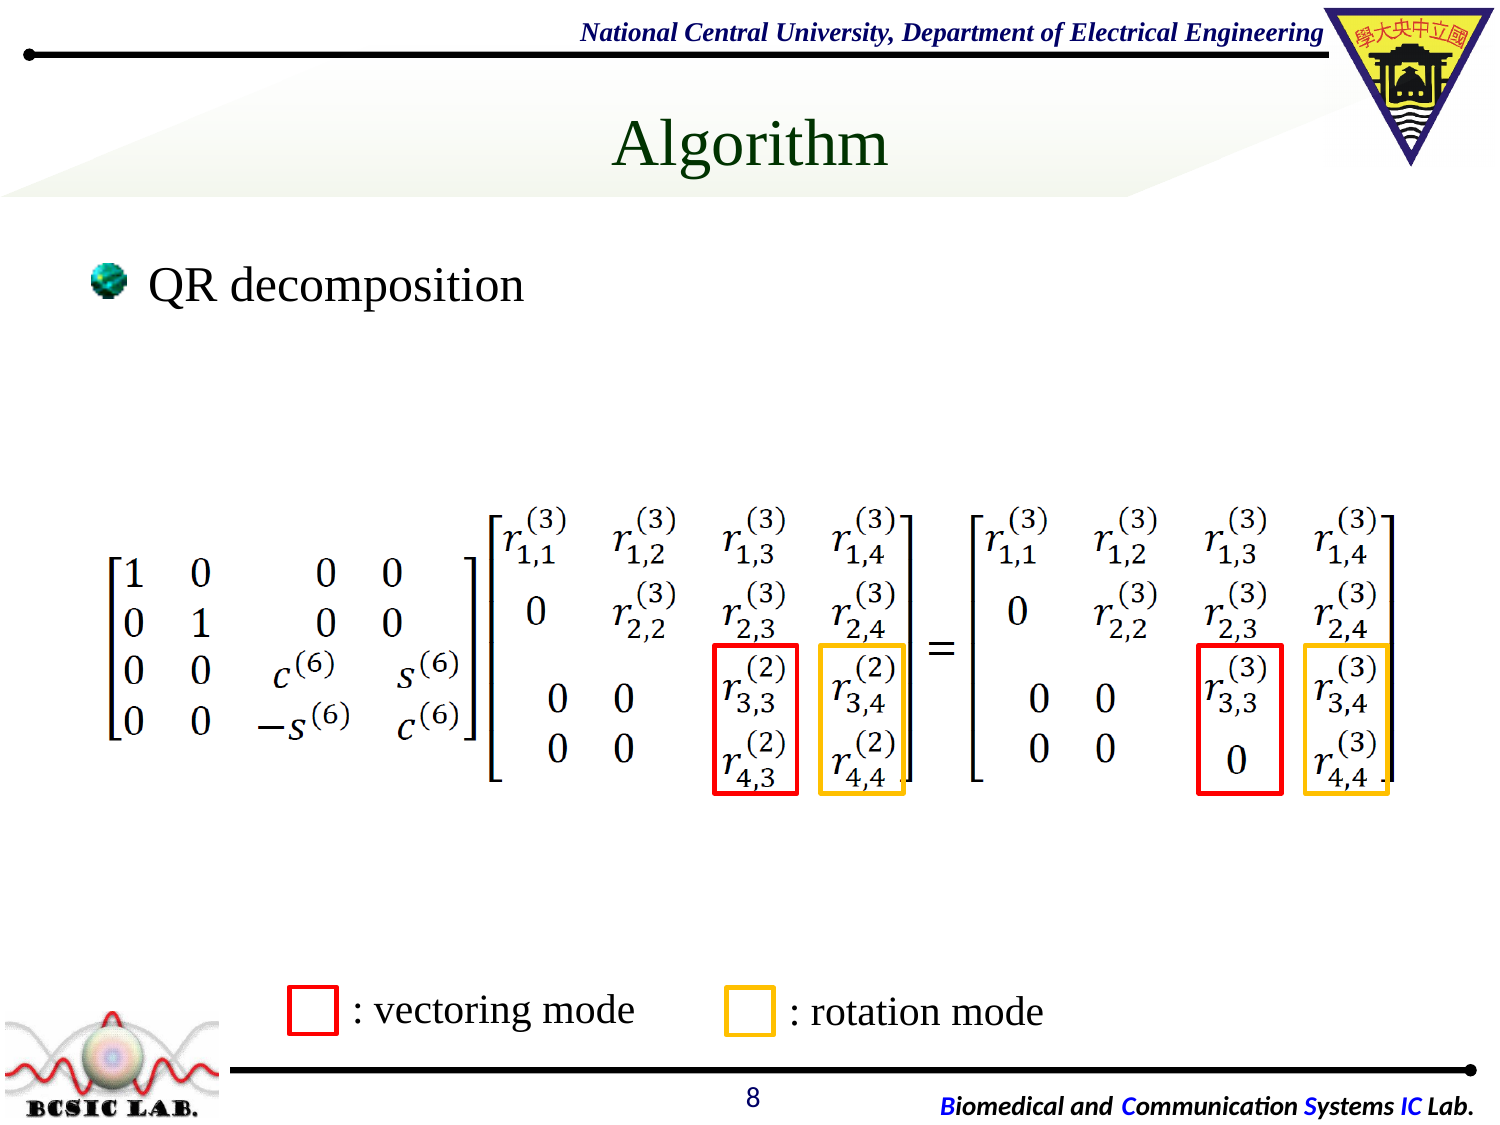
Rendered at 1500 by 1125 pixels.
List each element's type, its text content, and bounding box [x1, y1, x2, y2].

text_box [726, 987, 774, 1035]
title Algorithm [76, 45, 1425, 233]
picture [5, 1011, 219, 1118]
slide_number 8 [572, 1070, 776, 1125]
text_box [289, 986, 337, 1035]
text_box : vectoring mode [337, 974, 651, 1040]
picture [1323, 7, 1495, 167]
picture [104, 503, 1398, 794]
text_box : rotation mode [774, 975, 1060, 1041]
picture [91, 263, 127, 299]
list QR decomposition [76, 243, 1500, 1024]
